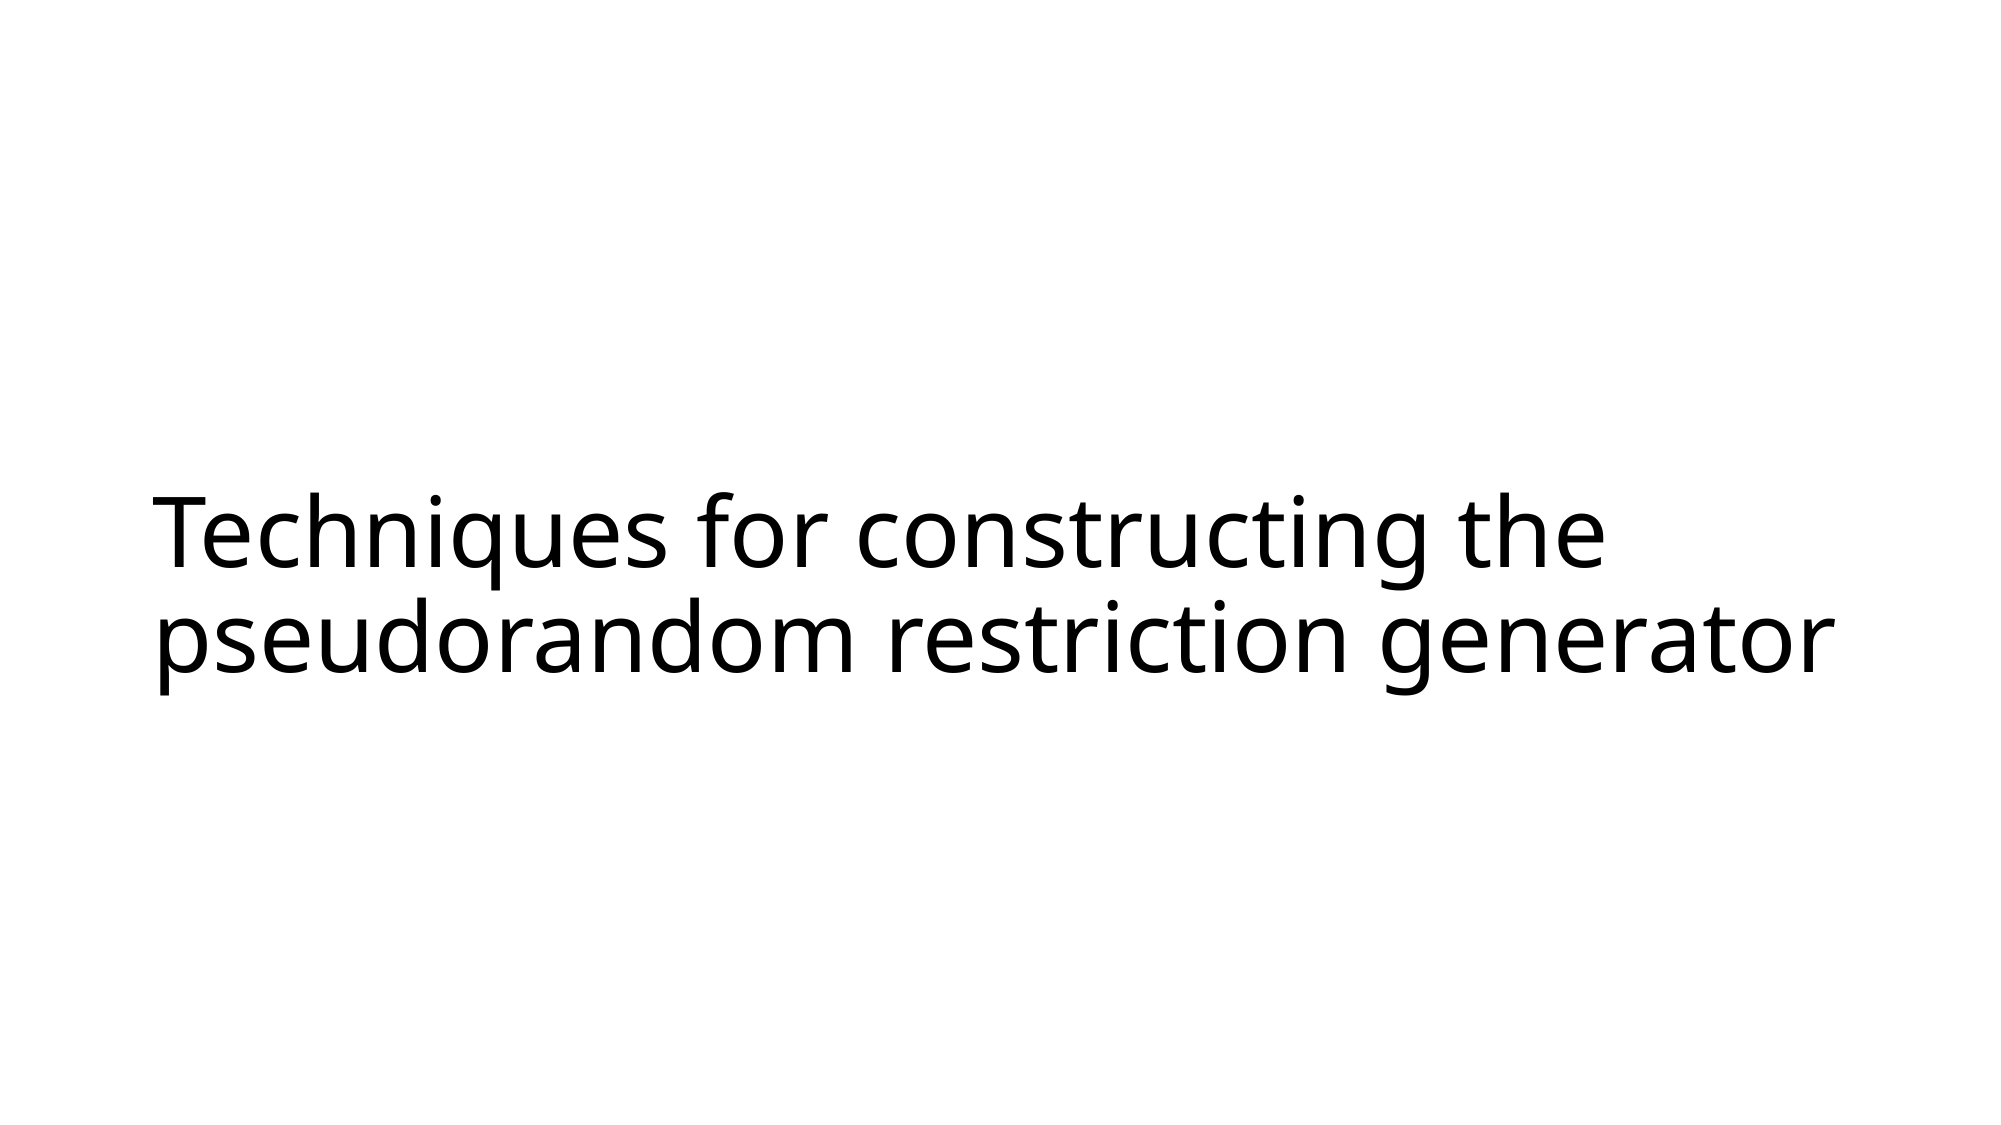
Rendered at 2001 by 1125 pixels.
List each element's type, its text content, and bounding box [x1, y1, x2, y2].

title Techniques for constructing the pseudorandom restriction generator [137, 409, 1863, 702]
